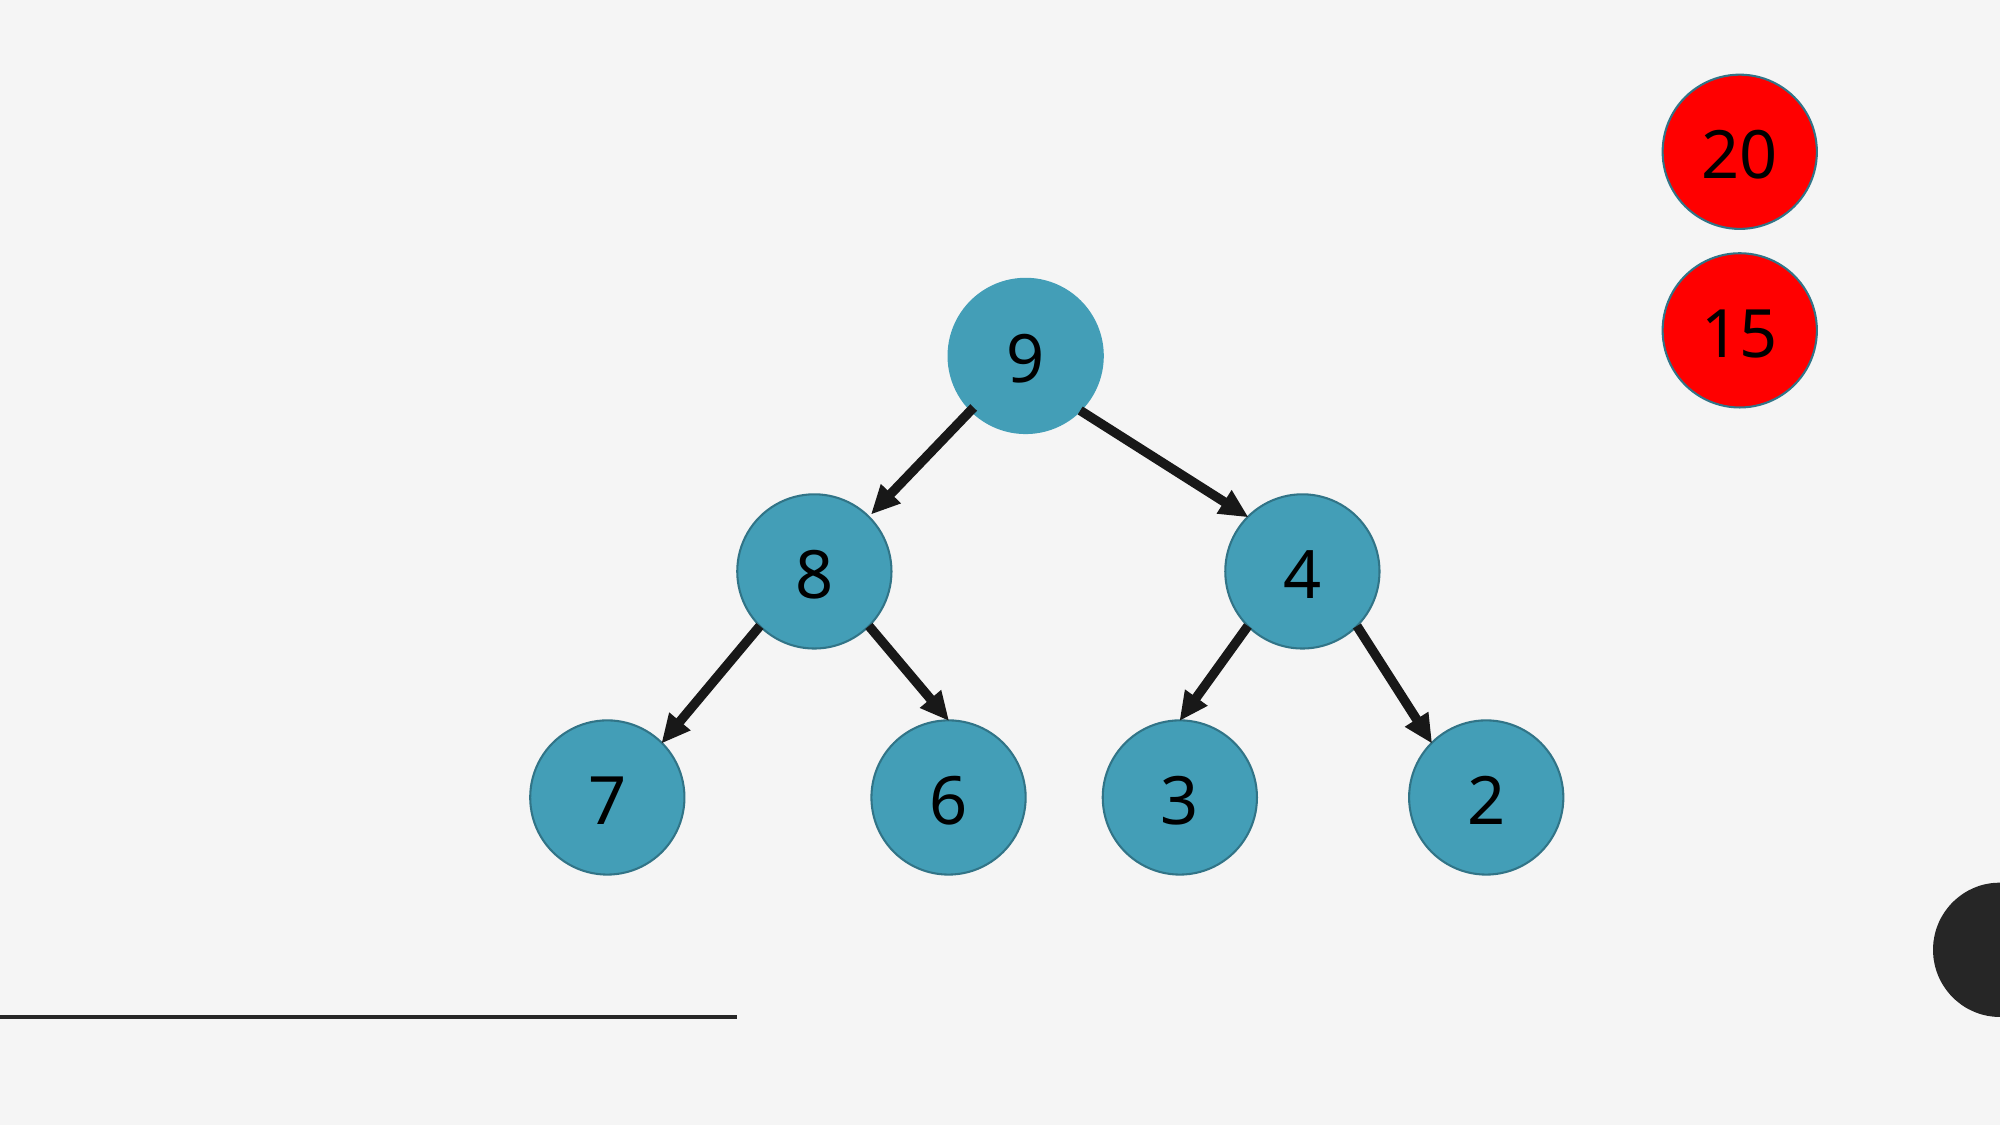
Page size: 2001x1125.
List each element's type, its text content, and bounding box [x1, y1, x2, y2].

text_box 3 [1101, 719, 1259, 876]
text_box 6 [870, 719, 1027, 876]
text_box 7 [529, 719, 686, 876]
text_box 8 [736, 493, 893, 650]
text_box 2 [1408, 719, 1565, 876]
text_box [1179, 625, 1248, 721]
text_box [871, 407, 974, 514]
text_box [1080, 410, 1248, 517]
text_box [661, 625, 760, 743]
text_box 20 [1661, 73, 1818, 230]
text_box 4 [1224, 493, 1381, 650]
text_box 9 [947, 277, 1104, 435]
text_box 15 [1661, 252, 1818, 409]
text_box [1356, 625, 1432, 743]
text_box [868, 625, 949, 721]
